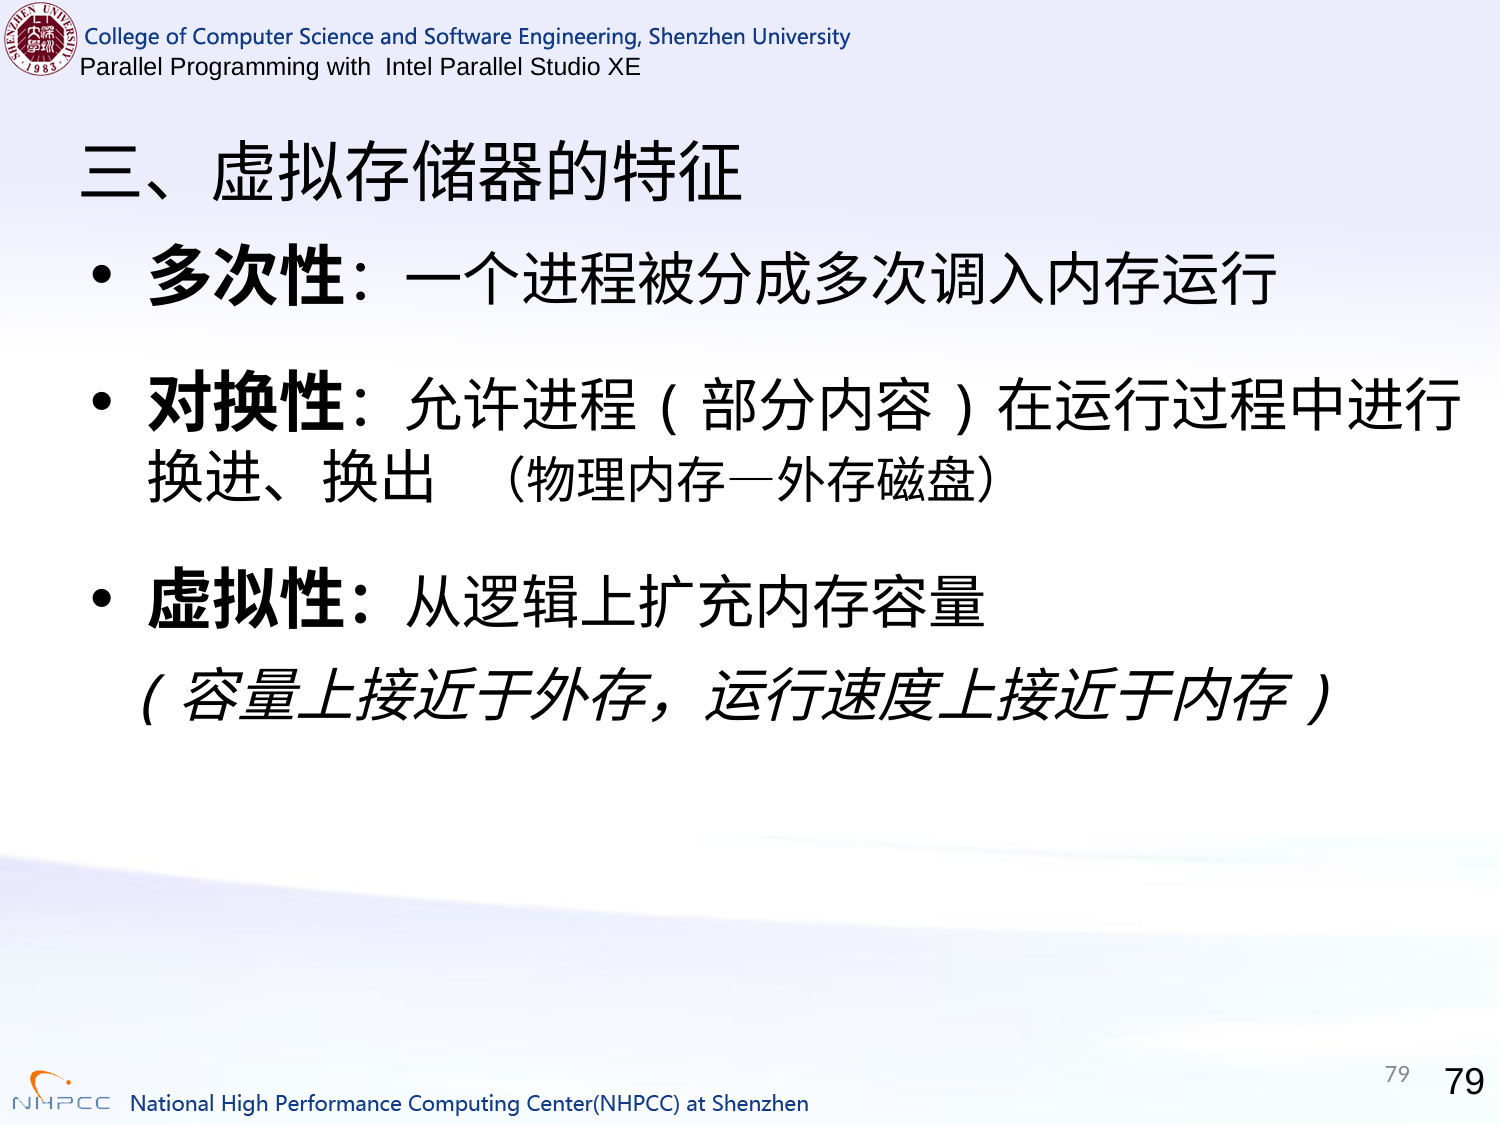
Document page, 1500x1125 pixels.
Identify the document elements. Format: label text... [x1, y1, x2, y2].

text_box 79 [1400, 1049, 1500, 1110]
slide_number 79 [1074, 1042, 1425, 1103]
picture [0, 0, 1500, 1125]
title 三、虚拟存储器的特征 [62, 113, 913, 227]
list 多次性：一个进程被分成多次调入内存运行 对换性：允许进程(部分内容)在运行过程中进行换进、换出 （物理内存—外存磁盘） 虚拟性：从逻辑上扩充内存容量 (容量上接近于外存，运行速度上接近于内存) [75, 226, 1500, 914]
